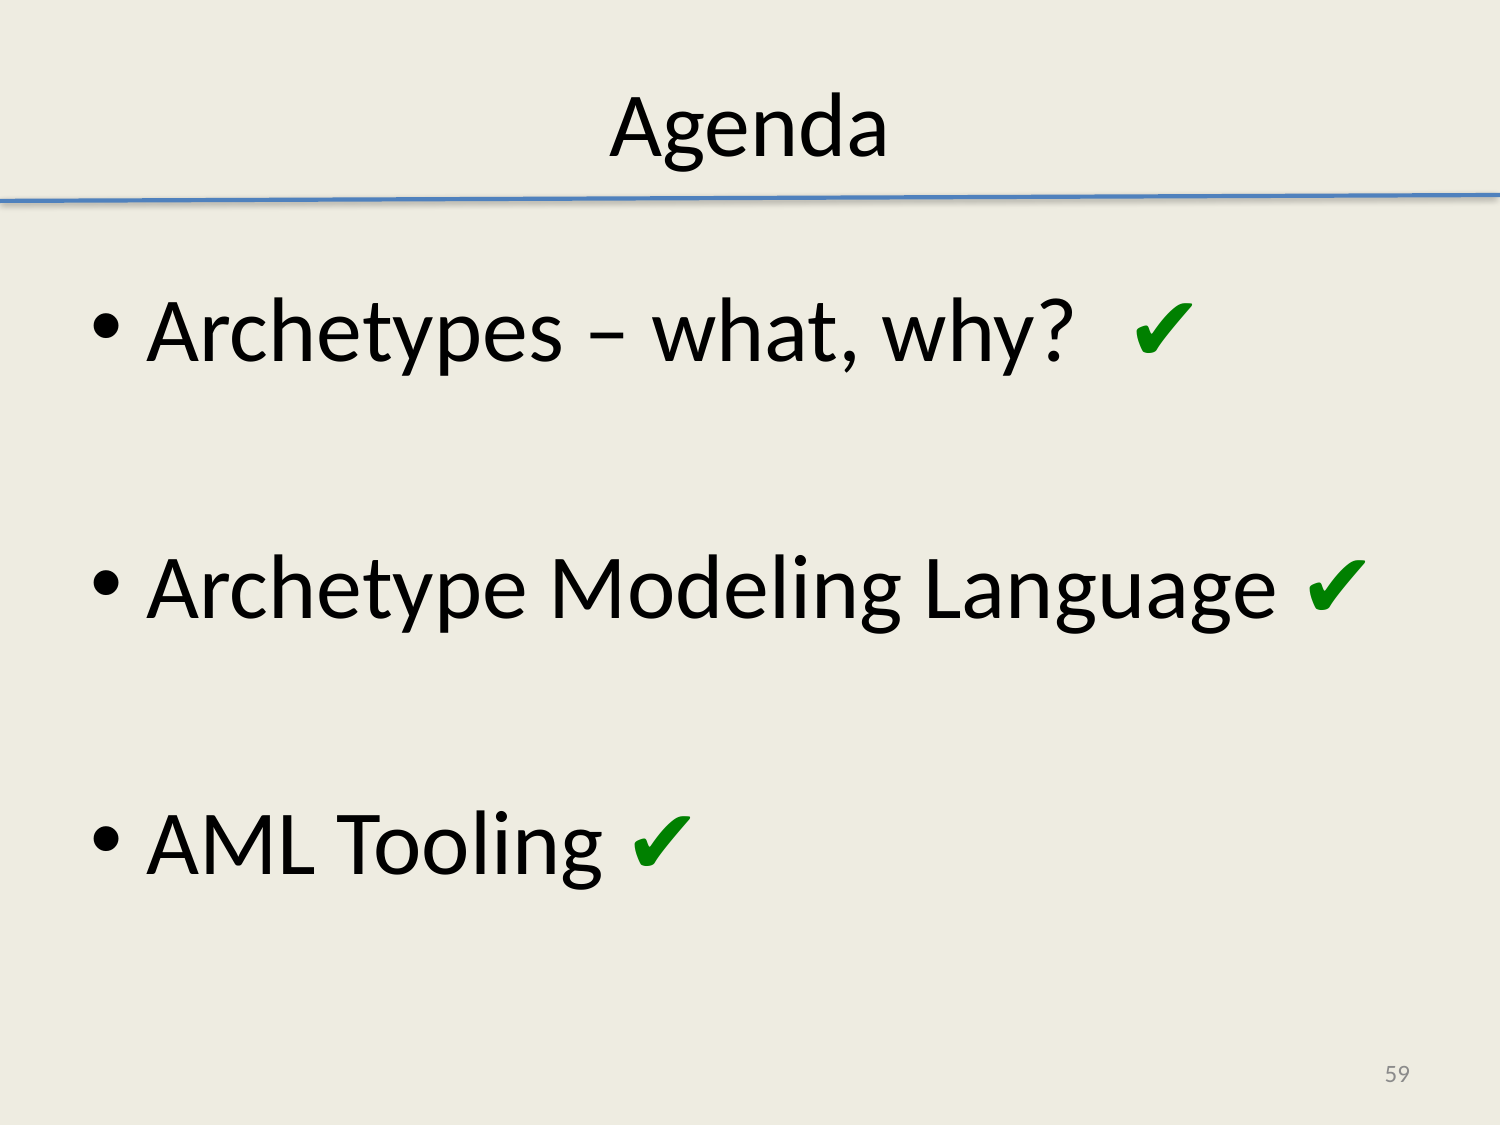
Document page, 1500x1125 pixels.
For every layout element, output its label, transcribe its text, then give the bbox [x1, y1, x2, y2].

slide_number 59 [1074, 1042, 1425, 1103]
list Archetypes – what, why? ✔ Archetype Modeling Language ✔ AML Tooling ✔ [75, 262, 1425, 1005]
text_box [0, 194, 1500, 202]
title Agenda [75, 45, 1425, 193]
